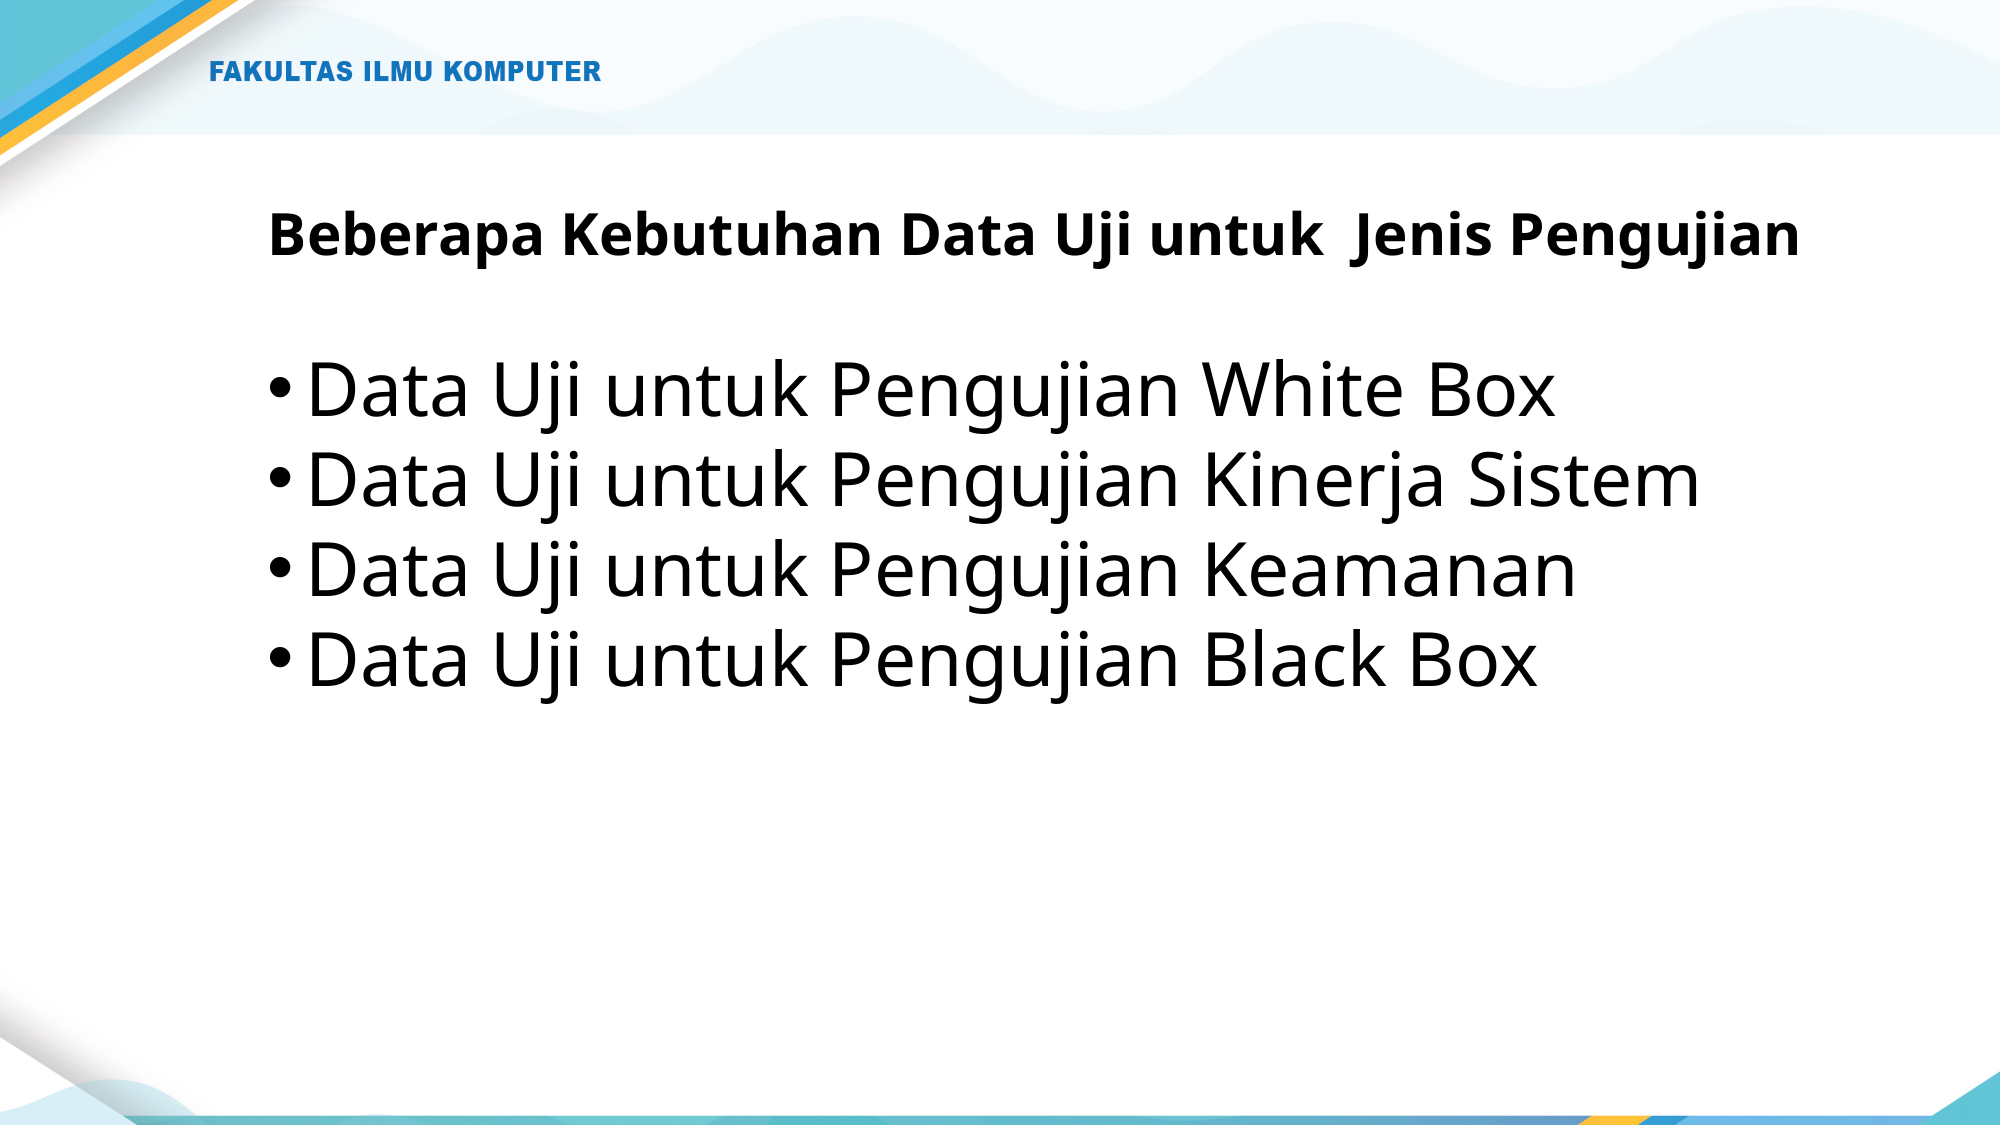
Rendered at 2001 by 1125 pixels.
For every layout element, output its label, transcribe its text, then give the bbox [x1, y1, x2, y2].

list Data Uji untuk Pengujian White Box Data Uji untuk Pengujian Kinerja Sistem Data Uji untuk Pengujian Keamanan Data Uji untuk Pengujian Black Box [252, 333, 1852, 822]
title Beberapa Kebutuhan Data Uji untuk Jenis Pengujian [252, 170, 1852, 303]
picture [0, 0, 2000, 1125]
